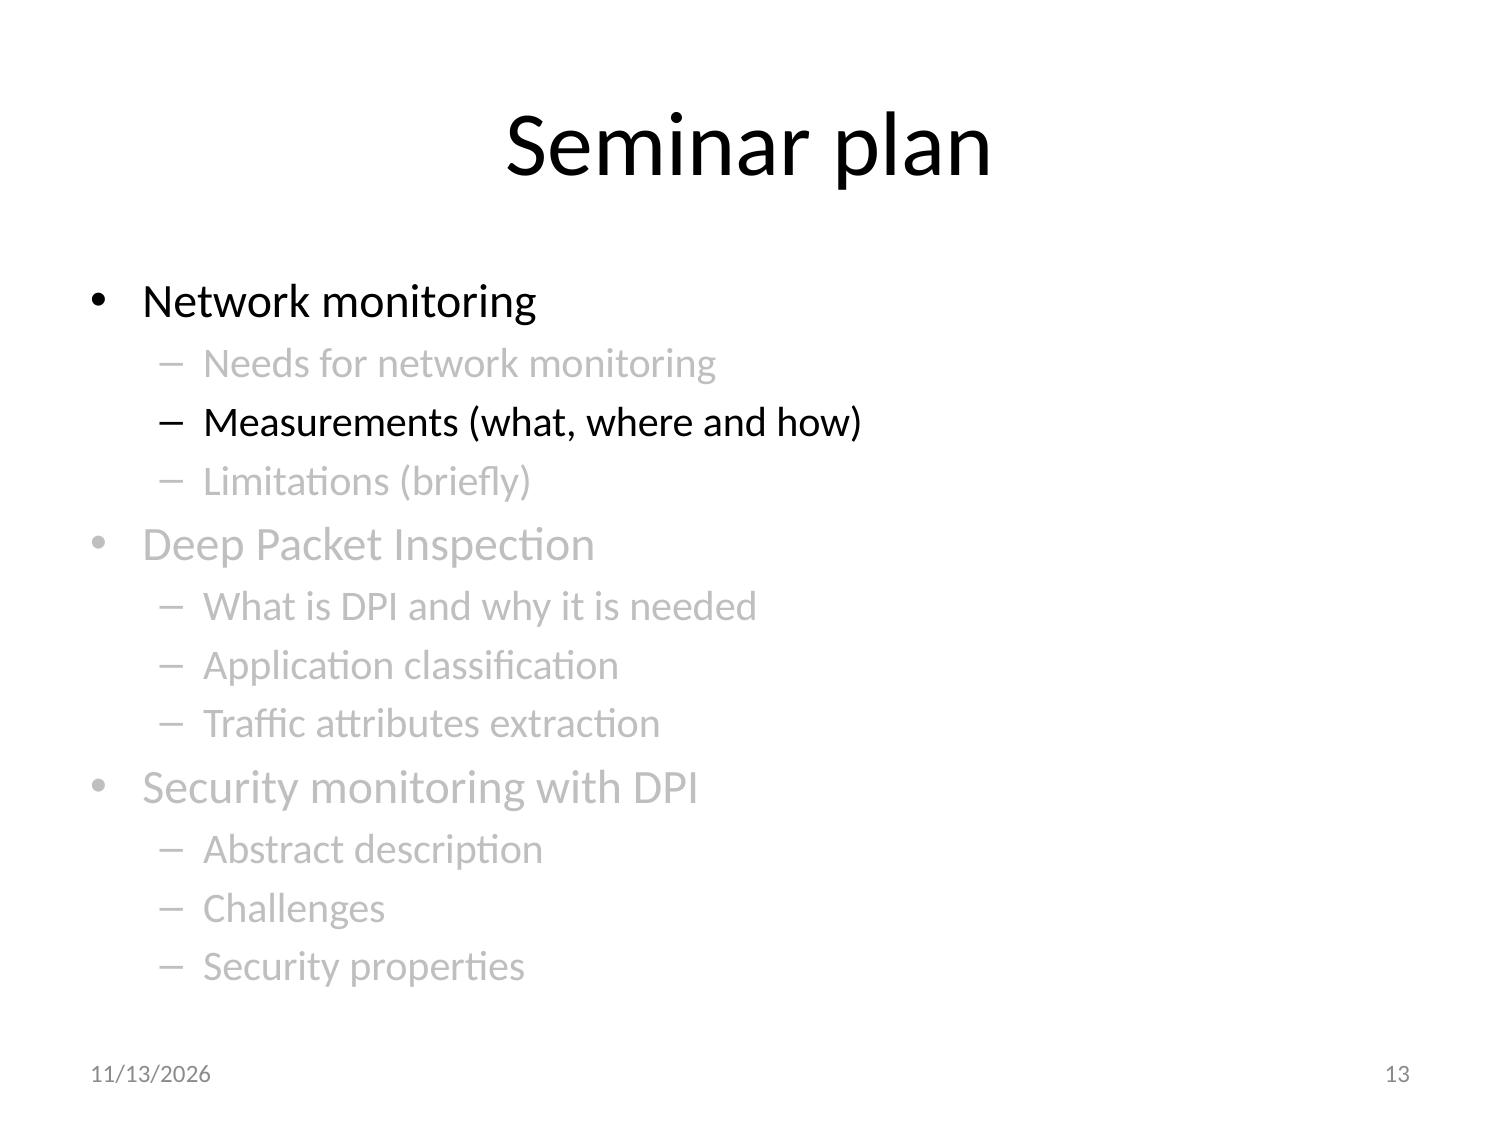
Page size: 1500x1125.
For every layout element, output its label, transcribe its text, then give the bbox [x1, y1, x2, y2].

title Seminar plan [74, 44, 1426, 233]
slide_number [75, 1042, 425, 1103]
slide_number 13 [1074, 1042, 1425, 1103]
list Network monitoring Needs for network monitoring Measurements (what, where and how) Limitations (briefly) Deep Packet Inspection What is DPI and why it is needed Application classification Traffic attributes extraction Security monitoring with DPI Abstract description Challenges Security properties [74, 262, 1426, 1006]
